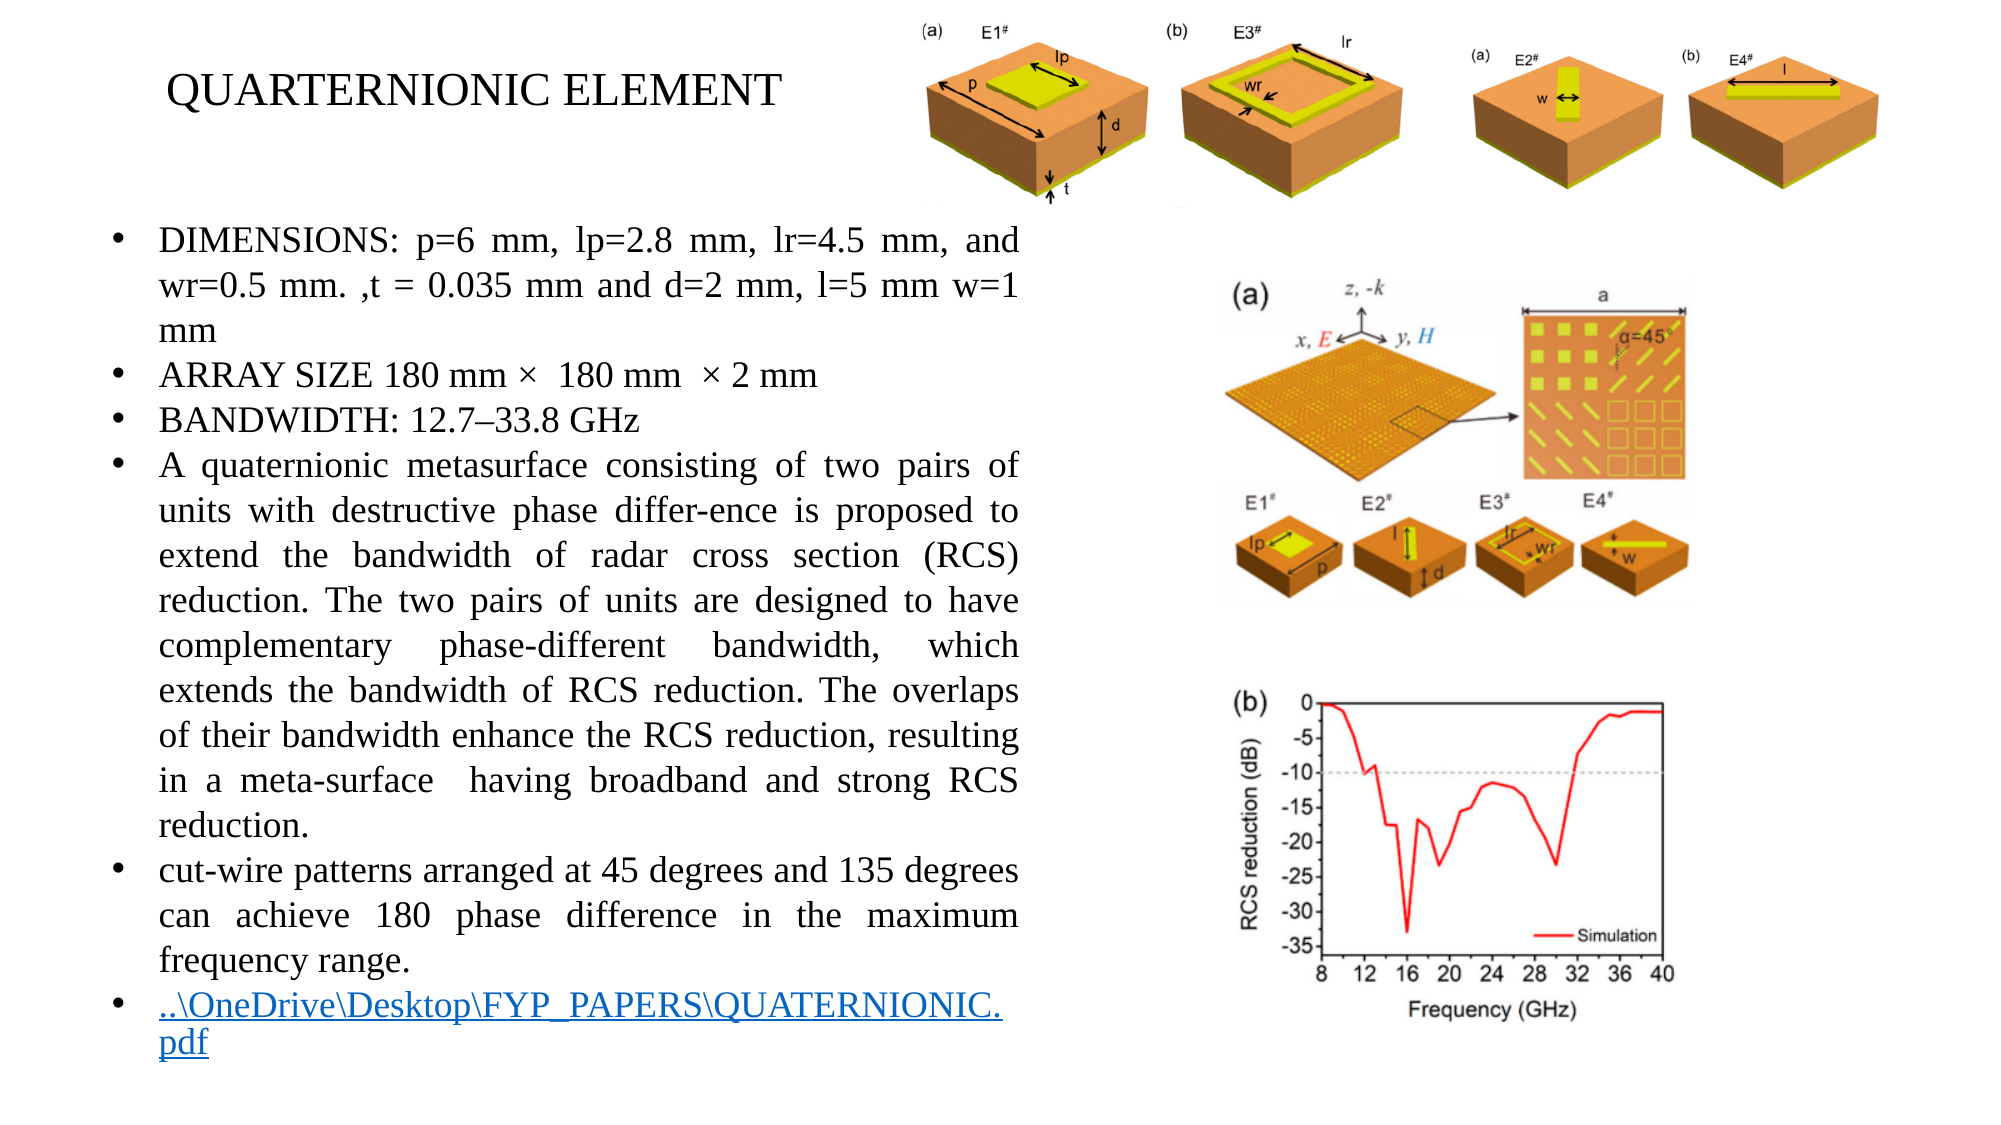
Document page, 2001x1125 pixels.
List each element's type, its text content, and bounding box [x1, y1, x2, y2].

text_box QUARTERNIONIC ELEMENT [86, 41, 874, 139]
picture [907, 9, 1423, 208]
picture [1213, 681, 1715, 1033]
picture [1197, 267, 1715, 608]
text_box DIMENSIONS: p=6 mm, lp=2.8 mm, lr=4.5 mm, and wr=0.5 mm. ,t = 0.035 mm and d=2 mm, l=5 mm w=1 mm ARRAY SIZE 180 mm × 180 mm × 2 mm BANDWIDTH: 12.7–33.8 GHz A quaternionic metasurface consisting of two pairs of units with destructive phase differ-ence is proposed to extend the bandwidth of radar cross section (RCS) reduction. The two pairs of units are designed to have complementary phase-different bandwidth, which extends the bandwidth of RCS reduction. The overlaps of their bandwidth enhance the RCS reduction, resulting in a meta-surface having broadband and strong RCS reduction. cut-wire patterns arranged at 45 degrees and 135 degrees can achieve 180 phase difference in the maximum frequency range. ..\OneDrive\Desktop\FYP_PAPERS\QUATERNIONIC.pdf [97, 207, 1036, 1033]
picture [1455, 41, 1891, 191]
